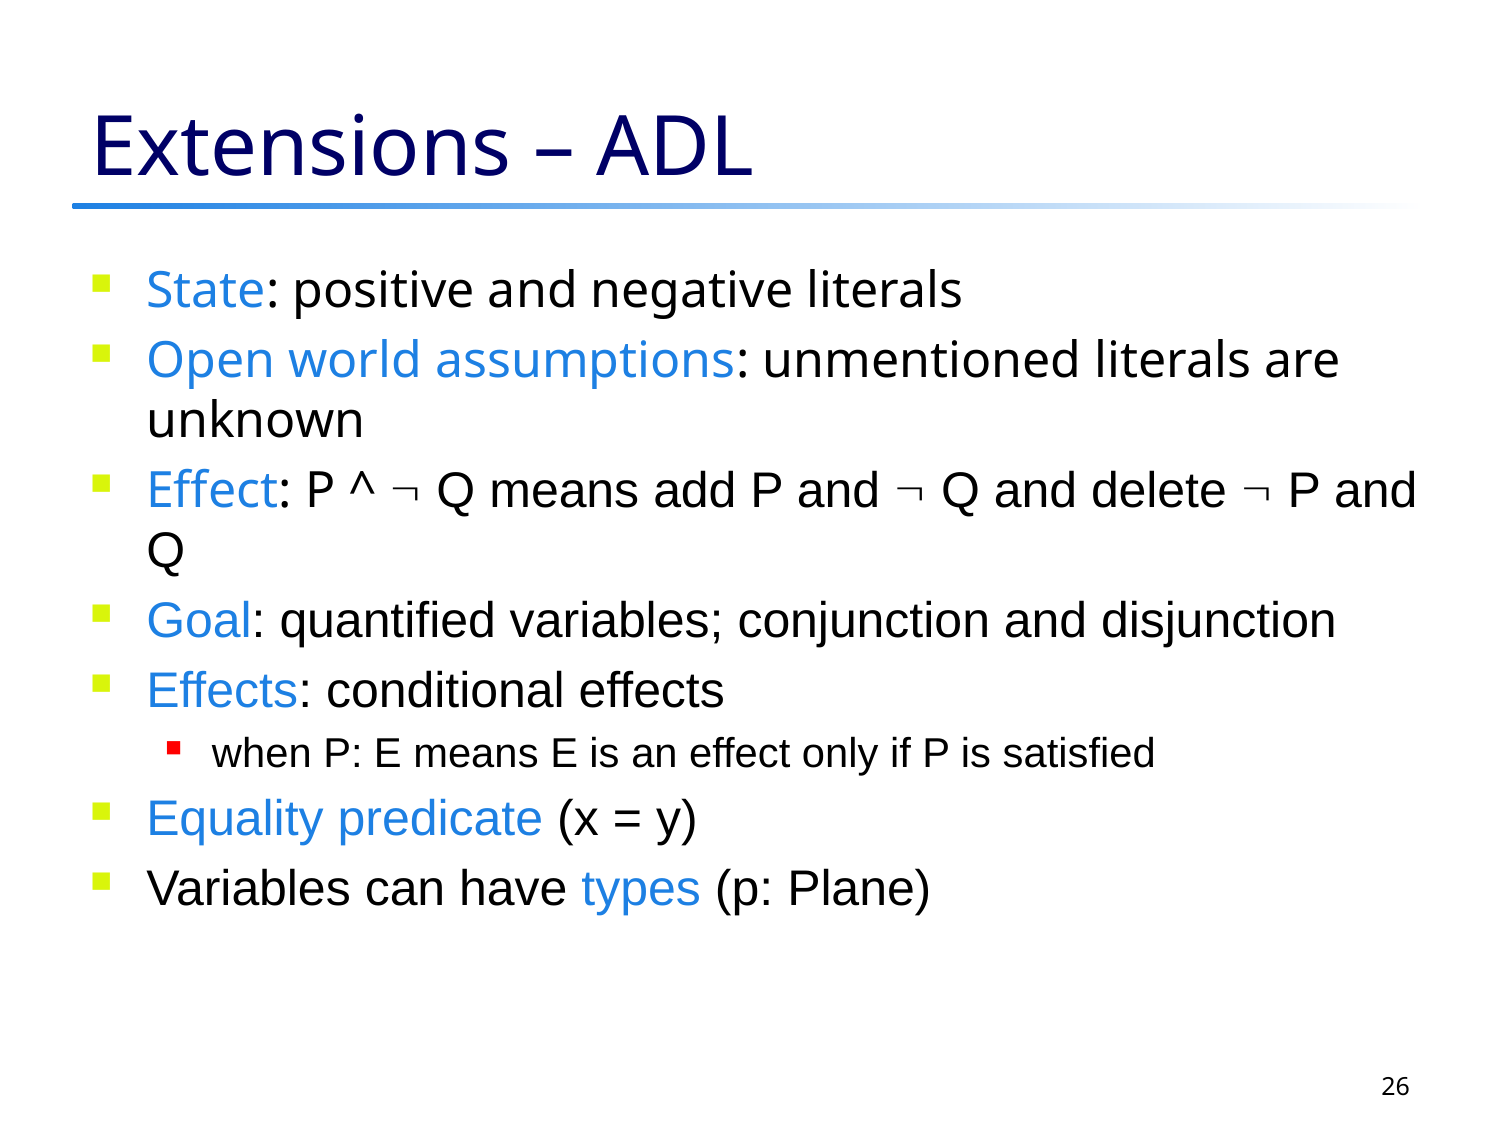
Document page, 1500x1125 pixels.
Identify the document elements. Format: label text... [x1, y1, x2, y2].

slide_number 26 [1112, 1037, 1426, 1113]
list State: positive and negative literals Open world assumptions: unmentioned literals are unknown Effect: P ^  Q means add P and  Q and delete  P and Q Goal: quantified variables; conjunction and disjunction Effects: conditional effects when P: E means E is an effect only if P is satisfied Equality predicate (x = y) Variables can have types (p: Plane) [75, 249, 1463, 1006]
title Extensions – ADL [75, 12, 1468, 200]
